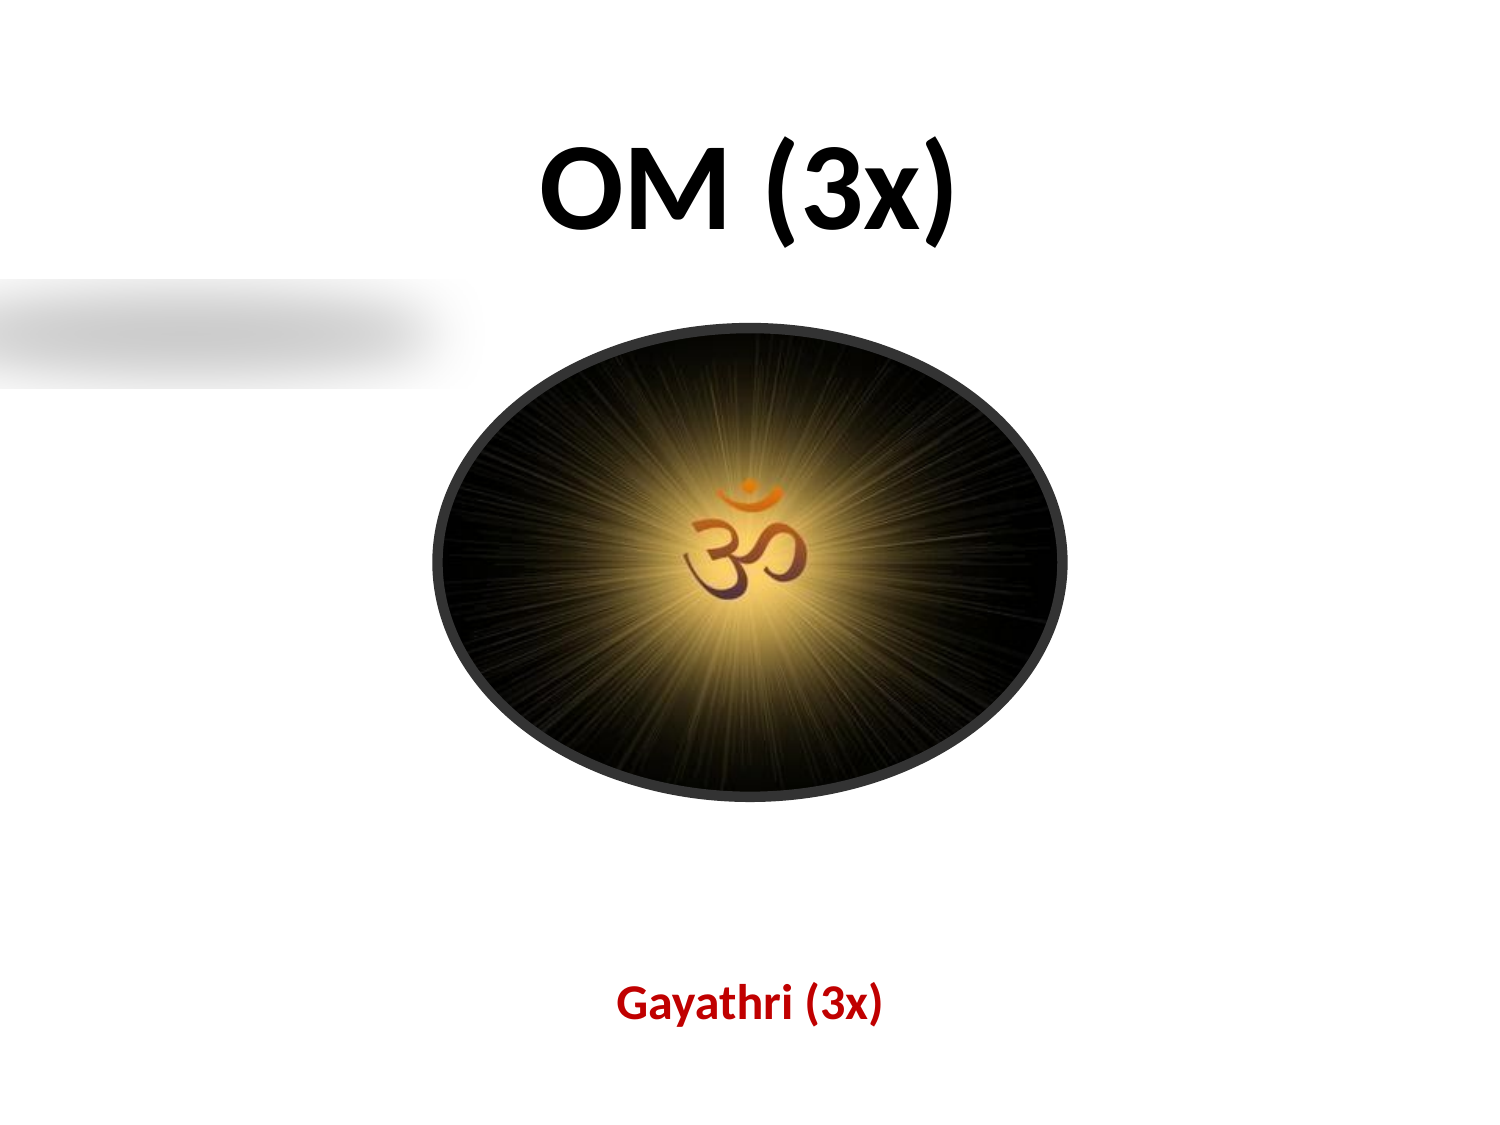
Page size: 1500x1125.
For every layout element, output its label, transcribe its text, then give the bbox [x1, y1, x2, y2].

text_box OM (3x) [412, 96, 1088, 260]
text_box Gayathri (3x) [518, 962, 982, 1050]
picture [437, 327, 1063, 798]
